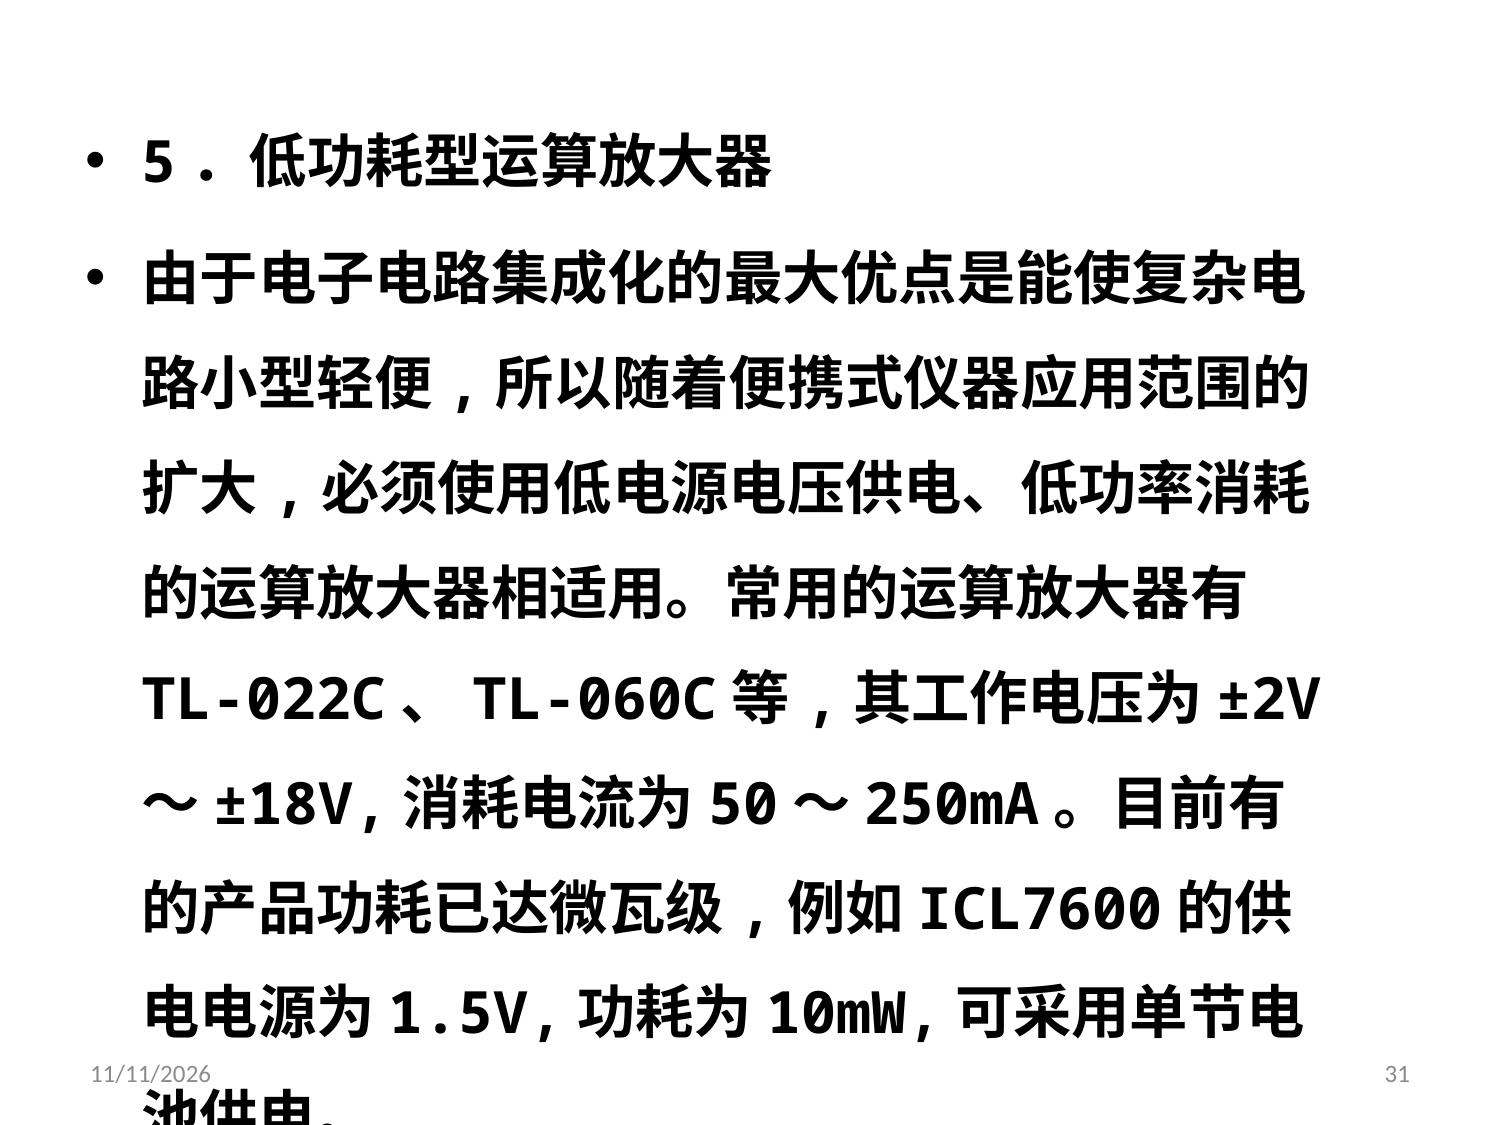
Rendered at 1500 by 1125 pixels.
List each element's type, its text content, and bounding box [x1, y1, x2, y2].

slide_number 31 [1074, 1042, 1425, 1103]
list 5．低功耗型运算放大器 由于电子电路集成化的最大优点是能使复杂电路小型轻便,所以随着便携式仪器应用范围的扩大,必须使用低电源电压供电、低功率消耗的运算放大器相适用。常用的运算放大器有TL-022C、TL-060C等,其工作电压为±2V～±18V,消耗电流为50～250mA。目前有的产品功耗已达微瓦级,例如ICL7600的供电电源为1.5V,功耗为10mW,可采用单节电池供电。 [70, 81, 1346, 945]
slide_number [75, 1042, 425, 1103]
